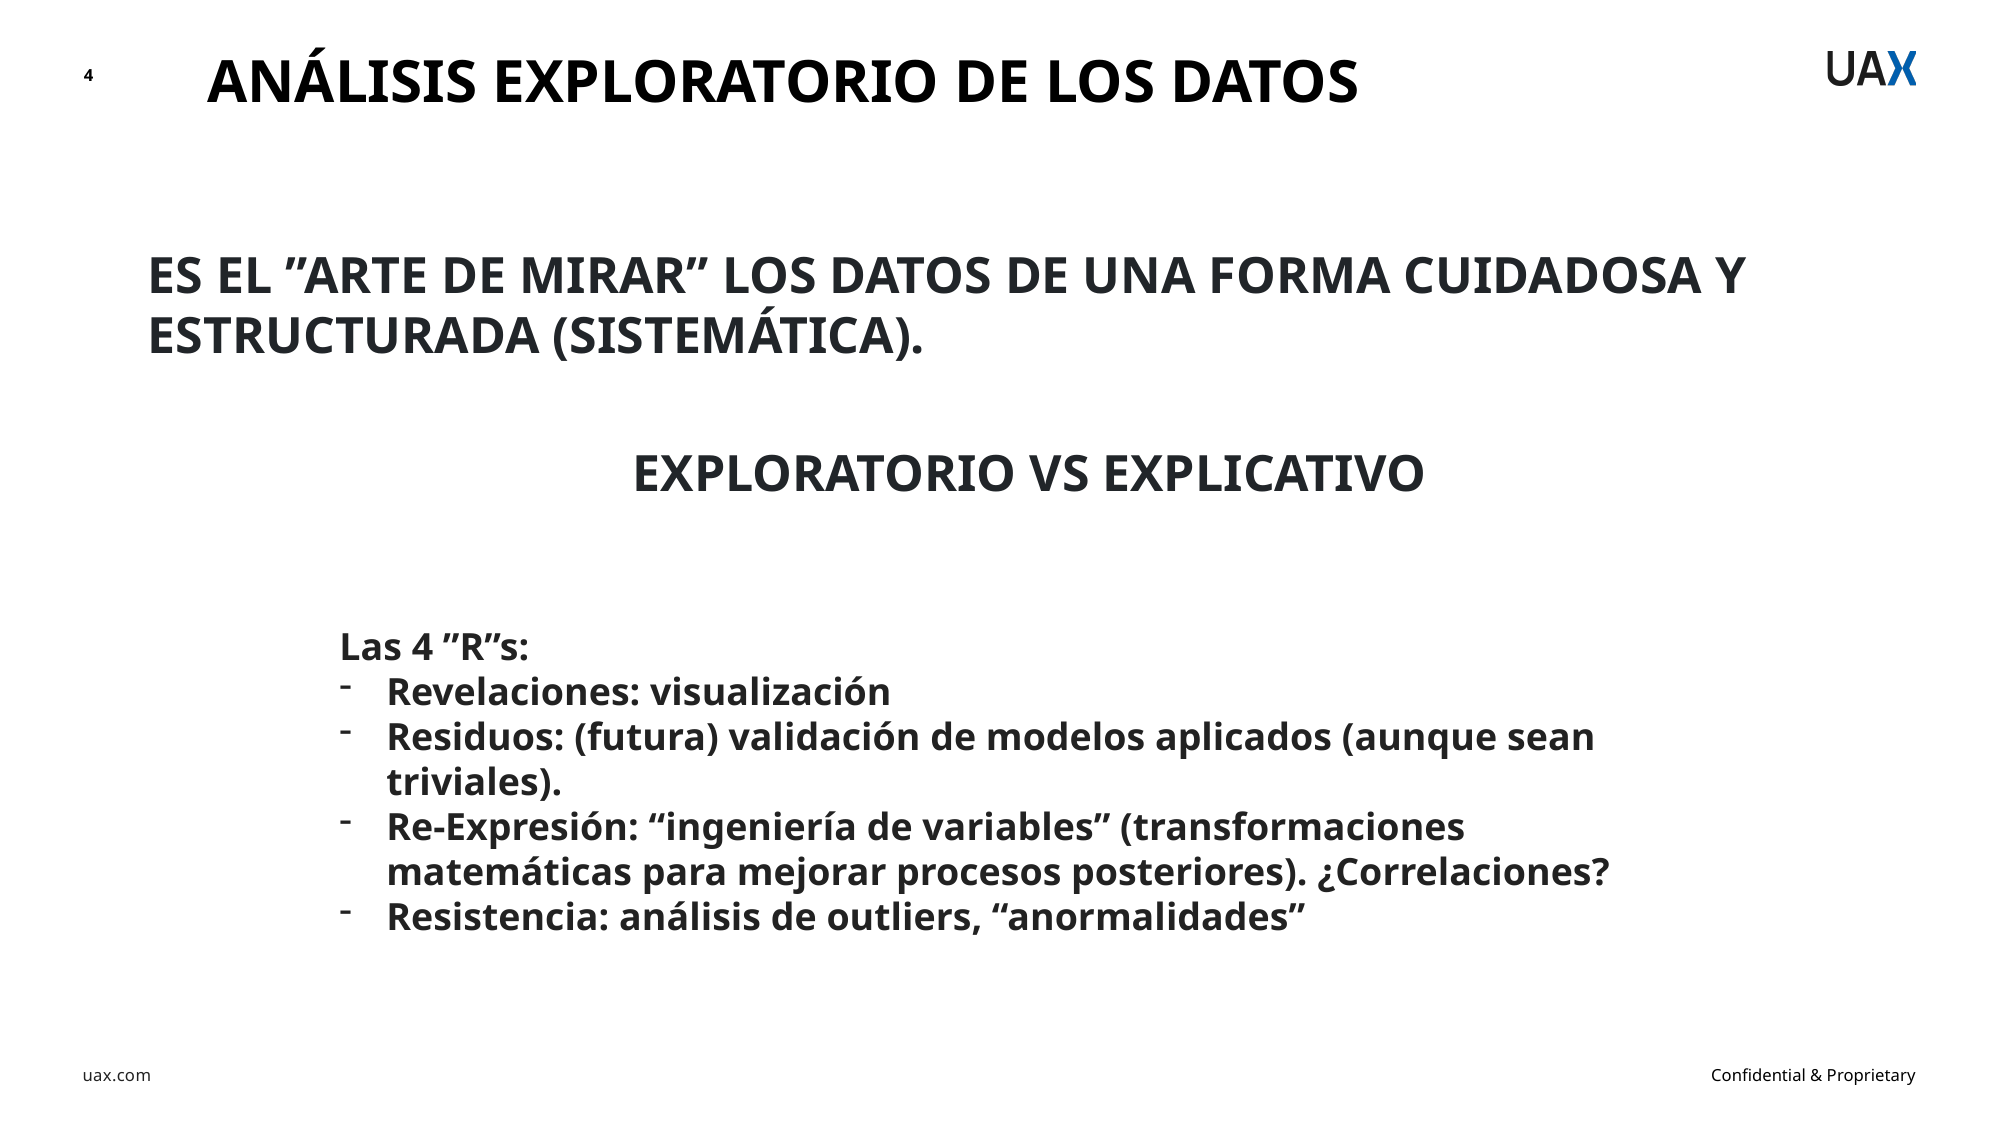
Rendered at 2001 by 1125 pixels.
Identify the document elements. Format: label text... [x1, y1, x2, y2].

slide_number 4 [83, 62, 137, 86]
title ANÁLISIS EXPLORATORIO DE LOS DATOS [207, 51, 2000, 140]
text_box EXPLORATORIO VS EXPLICATIVO [161, 433, 1898, 509]
text_box ES EL ”ARTE DE MIRAR” LOS DATOS DE UNA FORMA CUIDADOSA Y ESTRUCTURADA (SISTEMÁTICA). [133, 235, 1870, 371]
text_box Las 4 ”R”s: Revelaciones: visualización Residuos: (futura) validación de modelos aplicados (aunque sean triviales). Re-Expresión: “ingeniería de variables” (transformaciones matemáticas para mejorar procesos posteriores). ¿Correlaciones? Resistencia: análisis de outliers, “anormalidades” [324, 615, 1676, 945]
